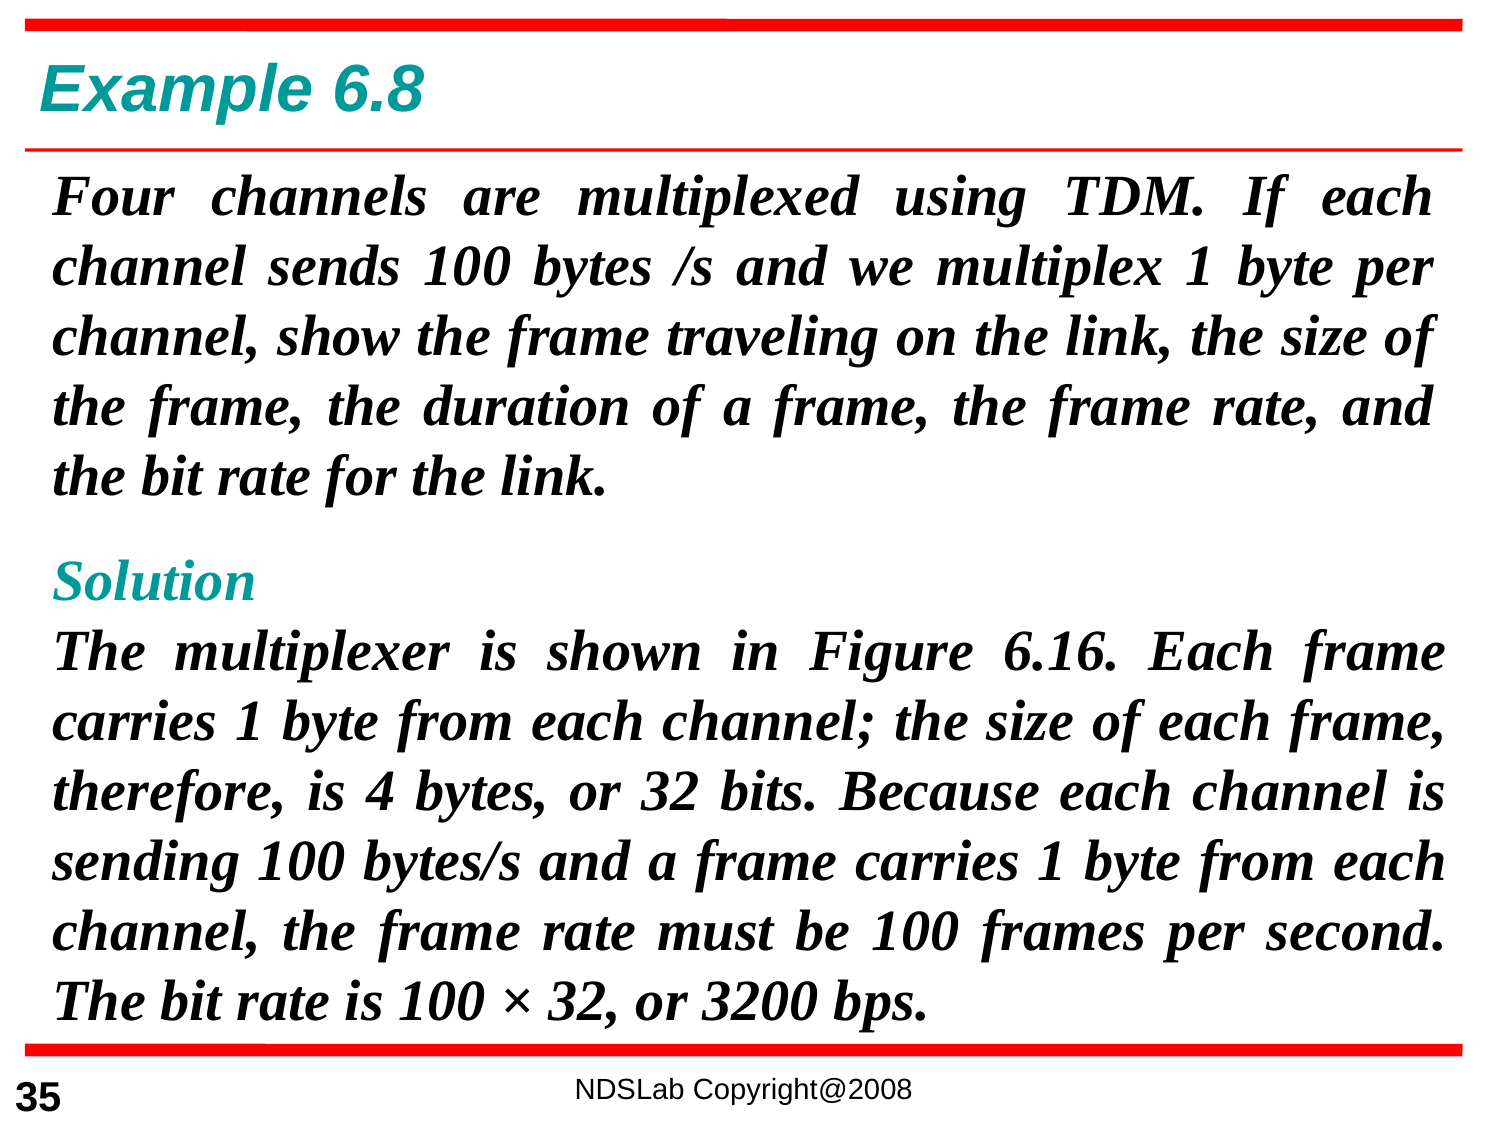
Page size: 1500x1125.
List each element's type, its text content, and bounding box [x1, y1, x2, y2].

slide_number 35 [0, 1062, 375, 1125]
text_box Four channels are multiplexed using TDM. If each channel sends 100 bytes /s and we multiplex 1 byte per channel, show the frame traveling on the link, the size of the frame, the duration of a frame, the frame rate, and the bit rate for the link. [37, 149, 1450, 515]
text_box Example 6.8 [25, 37, 440, 133]
text_box Solution The multiplexer is shown in Figure 6.16. Each frame carries 1 byte from each channel; the size of each frame, therefore, is 4 bytes, or 32 bits. Because each channel is sending 100 bytes/s and a frame carries 1 byte from each channel, the frame rate must be 100 frames per second. The bit rate is 100 × 32, or 3200 bps. [37, 534, 1463, 1040]
footer NDSLab Copyright@2008 [412, 1062, 1075, 1125]
